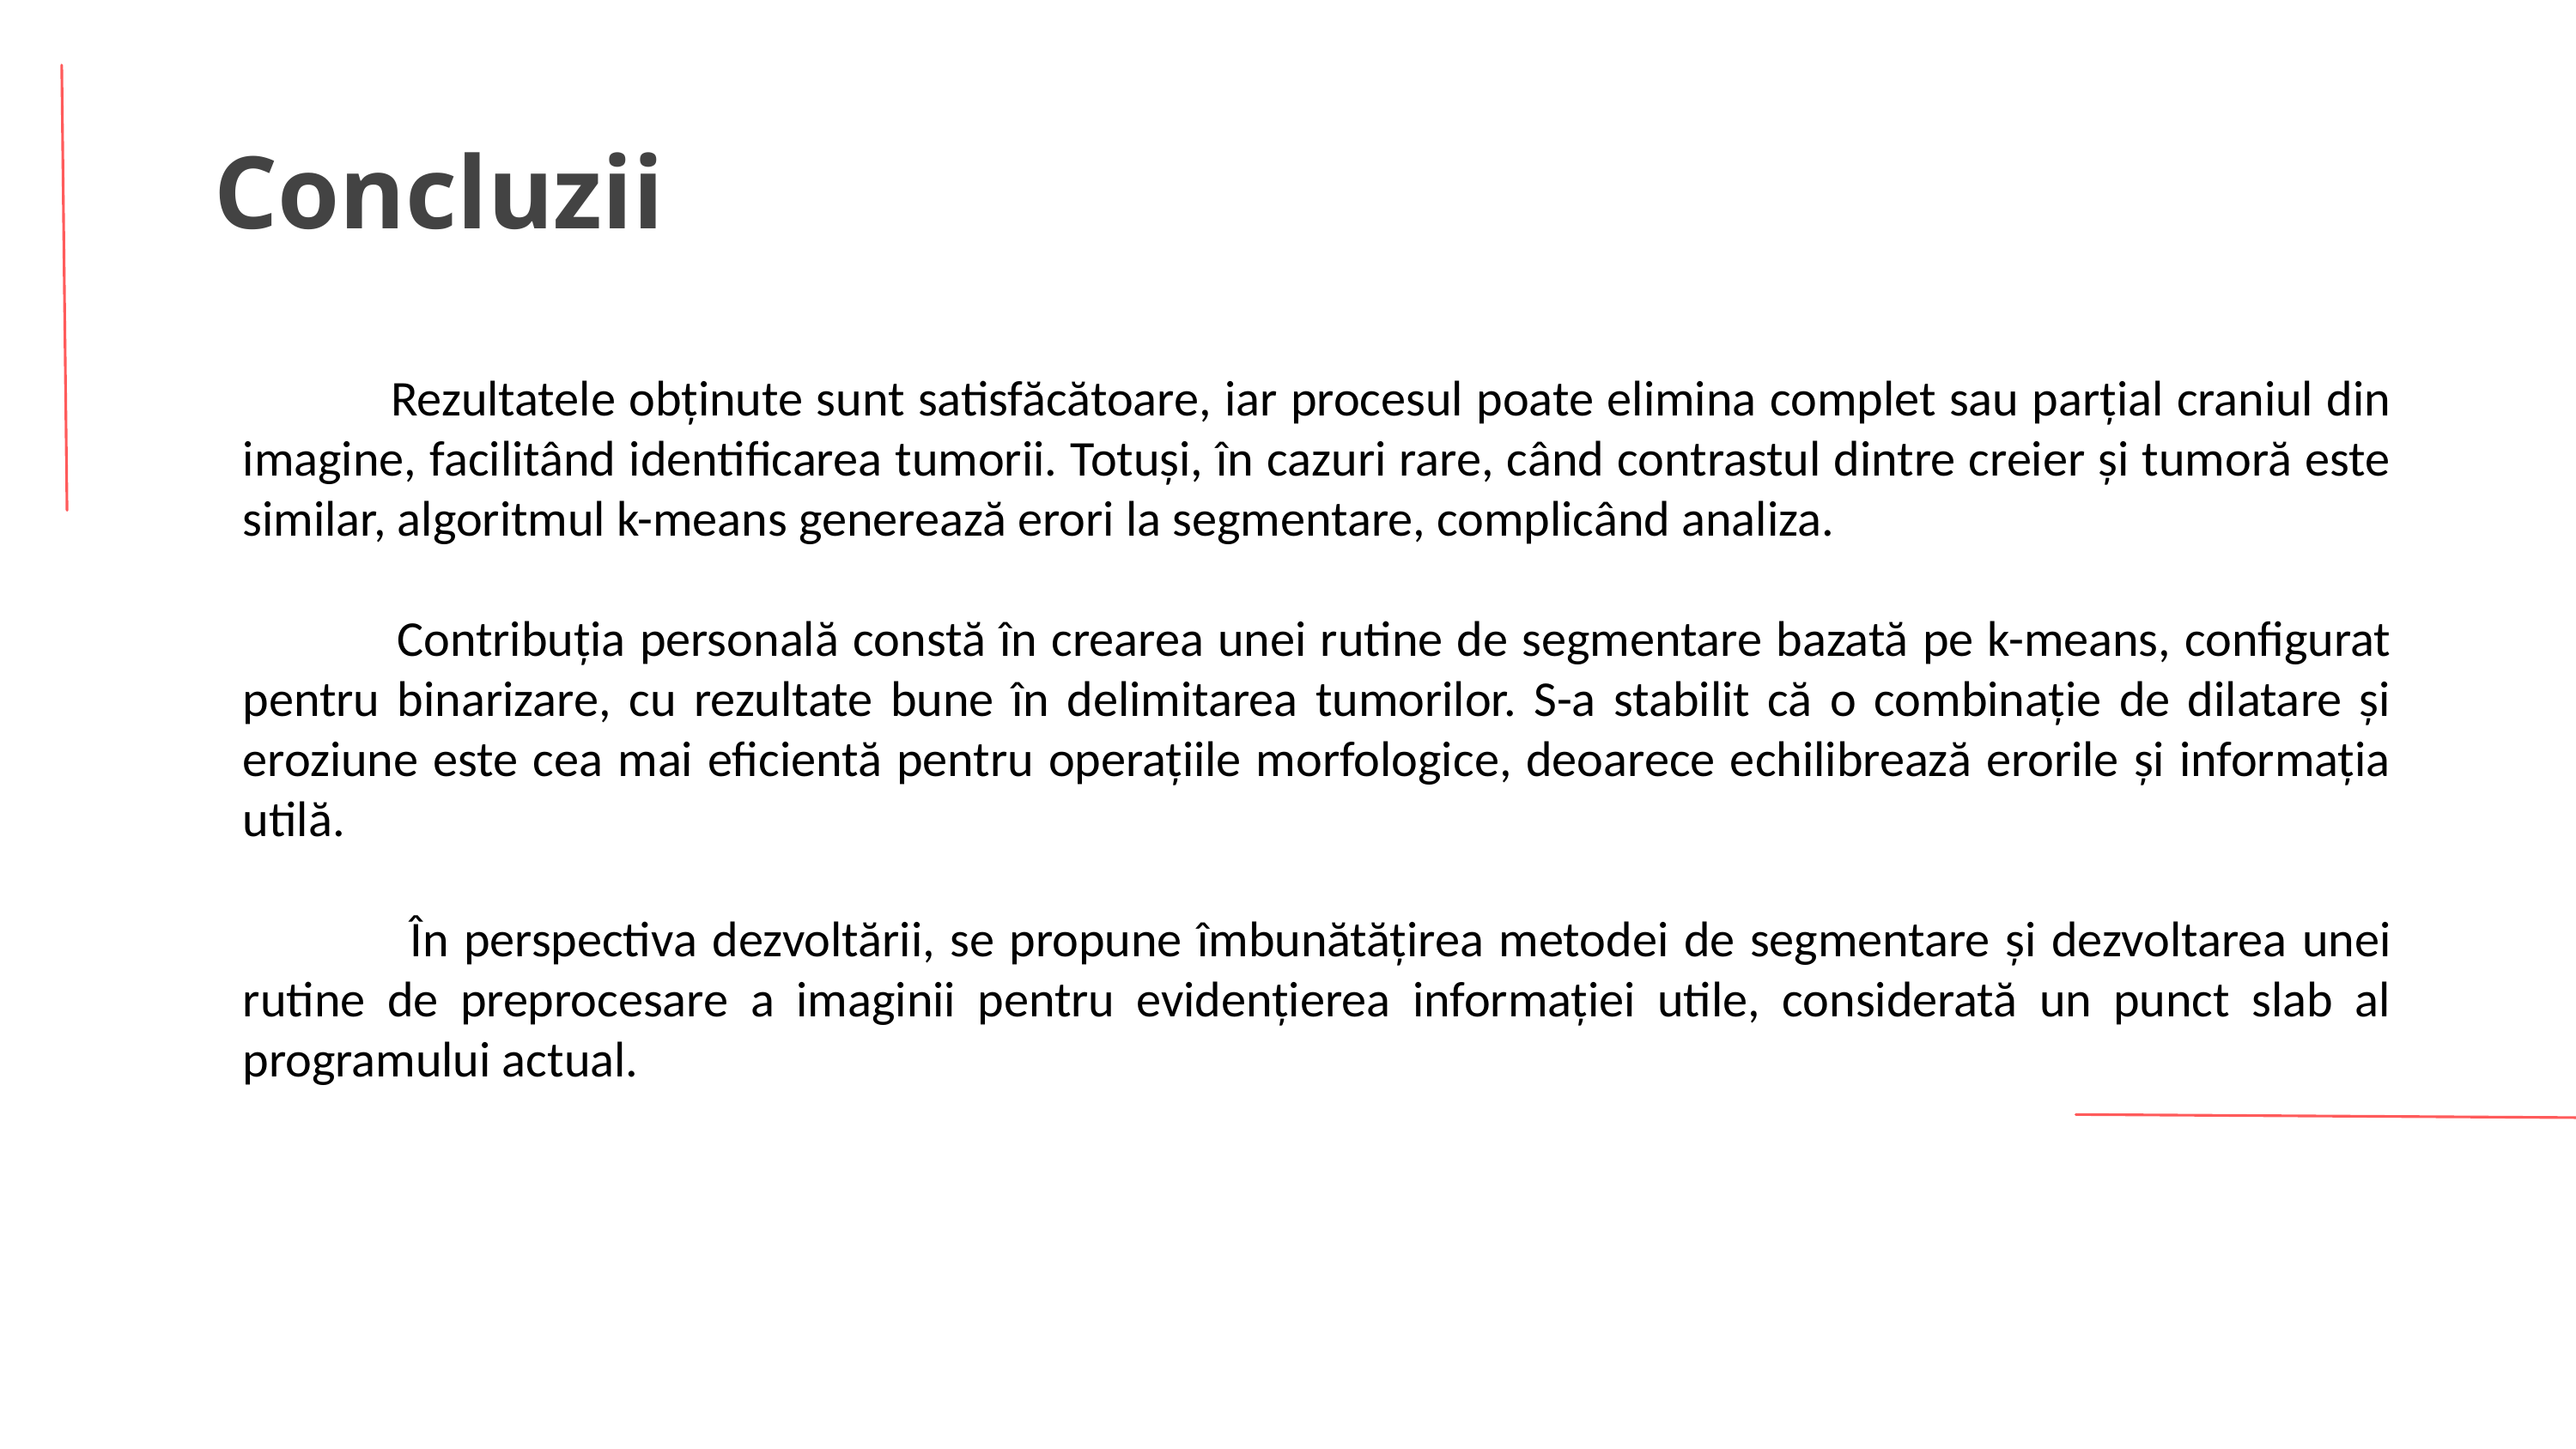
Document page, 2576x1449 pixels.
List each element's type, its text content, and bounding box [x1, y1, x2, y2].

text_box Rezultatele obținute sunt satisfăcătoare, iar procesul poate elimina complet sau parțial craniul din imagine, facilitând identificarea tumorii. Totuși, în cazuri rare, când contrastul dintre creier și tumoră este similar, algoritmul k-means generează erori la segmentare, complicând analiza. Contribuția personală constă în crearea unei rutine de segmentare bazată pe k-means, configurat pentru binarizare, cu rezultate bune în delimitarea tumorilor. S-a stabilit că o combinație de dilatare și eroziune este cea mai eficientă pentru operațiile morfologice, deoarece echilibrează erorile și informația utilă. În perspectiva dezvoltării, se propune îmbunătățirea metodei de segmentare și dezvoltarea unei rutine de preprocesare a imaginii pentru evidențierea informației utile, considerată un punct slab al programului actual. [230, 359, 2404, 1094]
text_box Concluzii [214, 129, 2362, 250]
